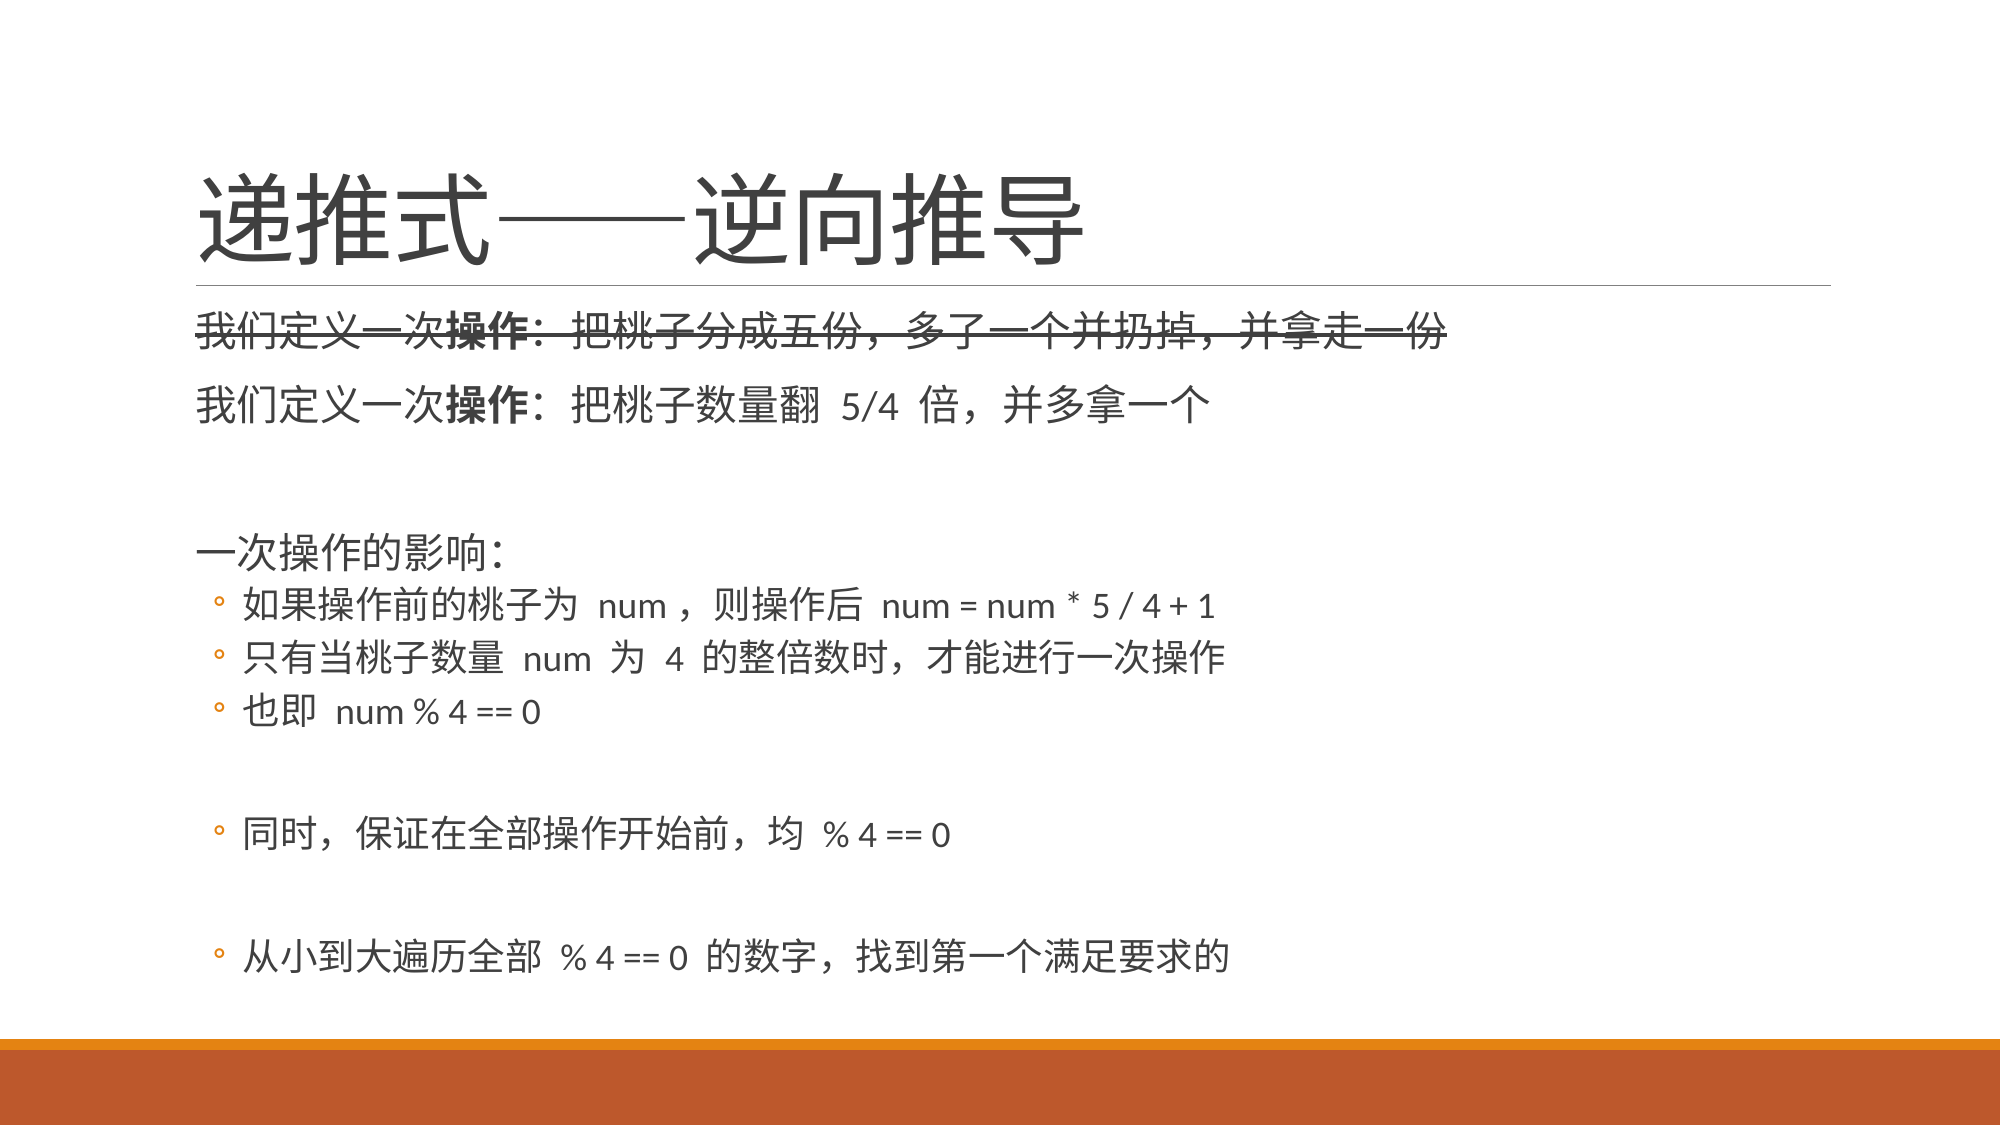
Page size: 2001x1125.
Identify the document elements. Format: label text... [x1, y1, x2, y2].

title 递推式——逆向推导 [180, 47, 1830, 285]
list 我们定义一次操作：把桃子分成五份，多了一个并扔掉，并拿走一份 我们定义一次操作：把桃子数量翻 5/4 倍，并多拿一个 一次操作的影响： 如果操作前的桃子为 num，则操作后 num = num * 5 / 4 + 1 只有当桃子数量 num 为 4 的整倍数时，才能进行一次操作 也即 num % 4 == 0 同时，保证在全部操作开始前，均 % 4 == 0 从小到大遍历全部 % 4 == 0 的数字，找到第一个满足要求的 [180, 302, 1830, 963]
